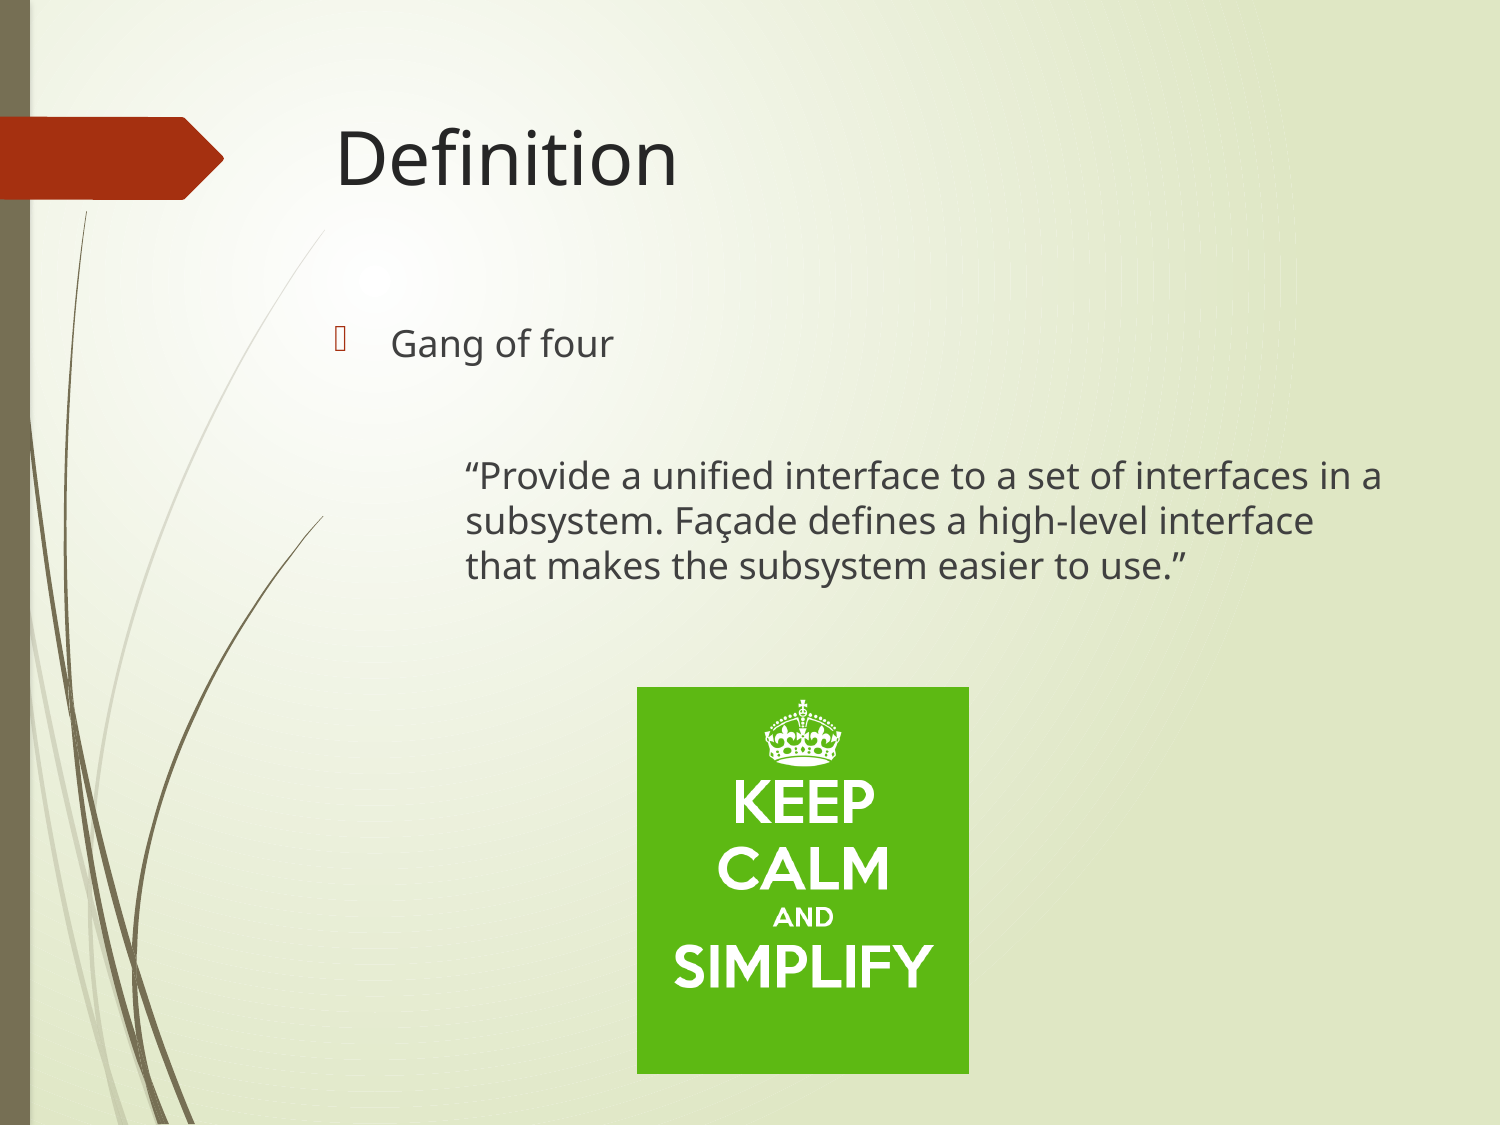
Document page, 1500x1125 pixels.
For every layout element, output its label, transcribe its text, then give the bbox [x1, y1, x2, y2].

title Definition [319, 102, 1400, 312]
picture [637, 687, 969, 1074]
list Gang of four “Provide a unified interface to a set of interfaces in a subsystem. Façade defines a high-level interface that makes the subsystem easier to use.” [319, 312, 1401, 933]
